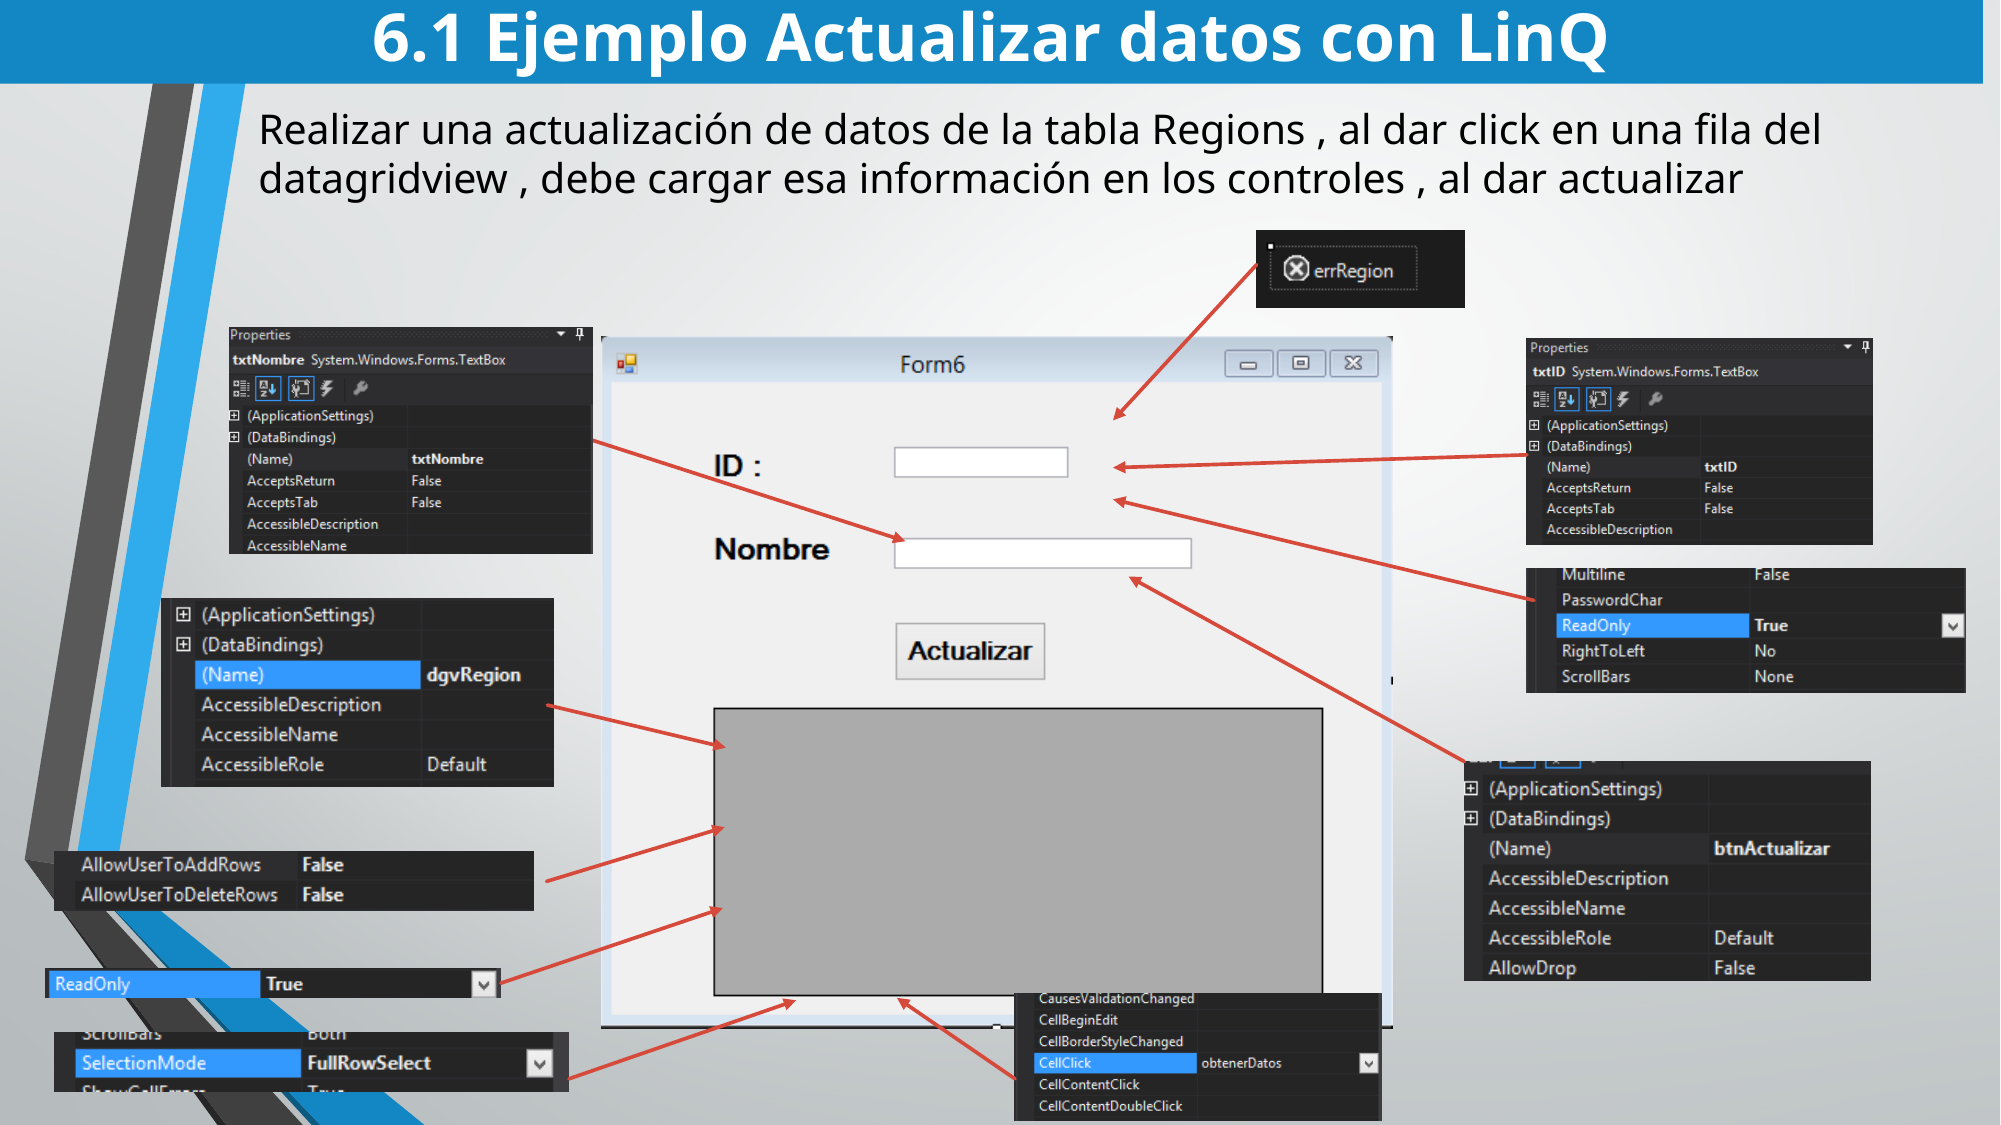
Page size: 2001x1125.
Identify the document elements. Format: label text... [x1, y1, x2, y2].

picture [1526, 568, 1966, 693]
picture [1256, 230, 1465, 308]
picture [229, 326, 593, 554]
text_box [500, 907, 724, 984]
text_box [1128, 576, 1465, 762]
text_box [546, 826, 725, 882]
picture [1014, 993, 1382, 1121]
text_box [1112, 454, 1528, 468]
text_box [593, 439, 906, 542]
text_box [1112, 264, 1257, 421]
picture [160, 598, 554, 787]
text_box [568, 999, 797, 1079]
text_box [896, 997, 1016, 1080]
picture [44, 968, 501, 999]
text_box Realizar una actualización de datos de la tabla Regions , al dar click en una fila del datagridview , debe cargar esa información en los controles , al dar actualizar [243, 83, 1887, 222]
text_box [1112, 499, 1535, 601]
picture [54, 1032, 570, 1092]
text_box 6.1 Ejemplo Actualizar datos con LinQ [0, 0, 1983, 84]
picture [1526, 338, 1873, 546]
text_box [547, 704, 726, 748]
picture [1464, 761, 1871, 981]
picture [54, 851, 535, 912]
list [601, 336, 1393, 1030]
